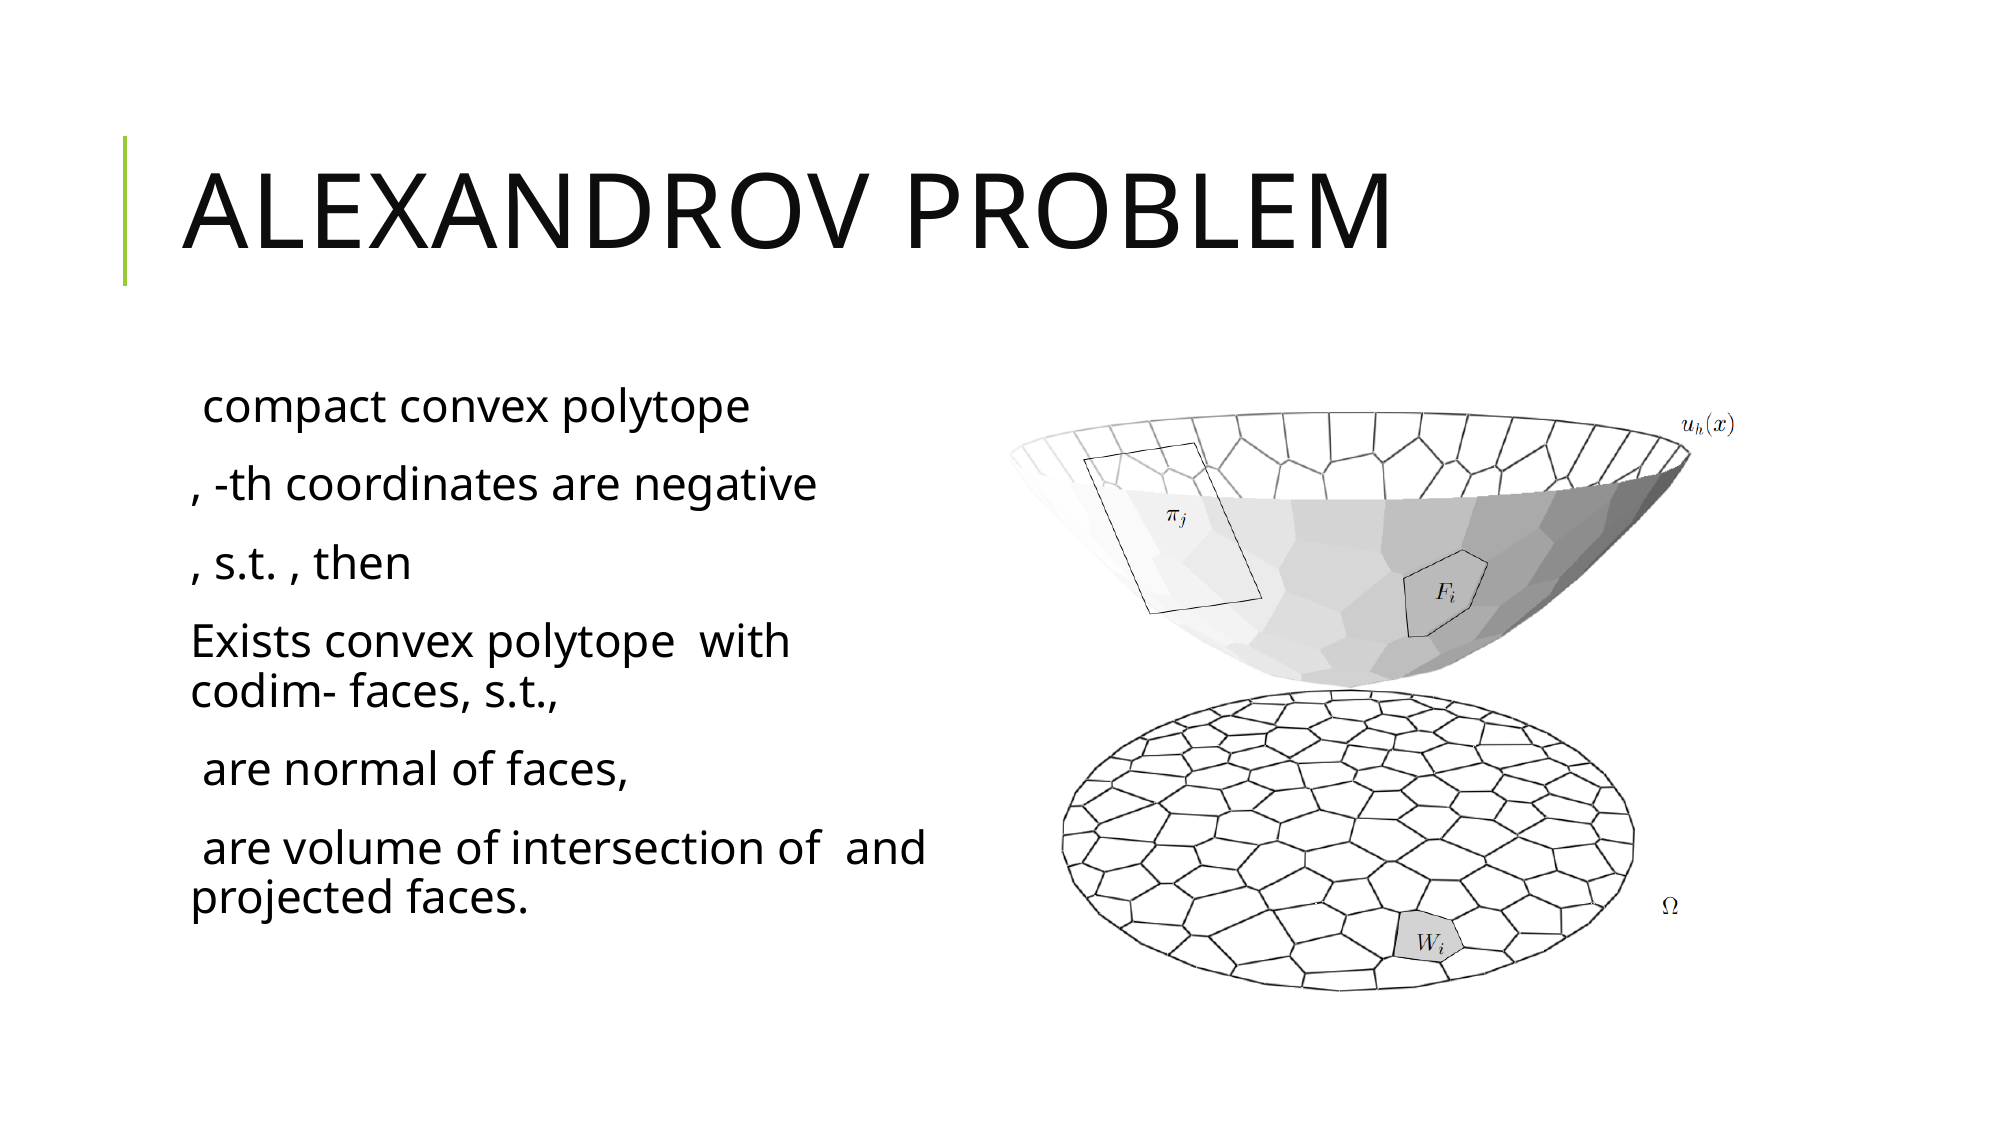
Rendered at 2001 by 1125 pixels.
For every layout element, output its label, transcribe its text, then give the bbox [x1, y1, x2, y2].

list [982, 390, 1763, 1020]
title Alexandrov problem [168, 96, 1763, 342]
